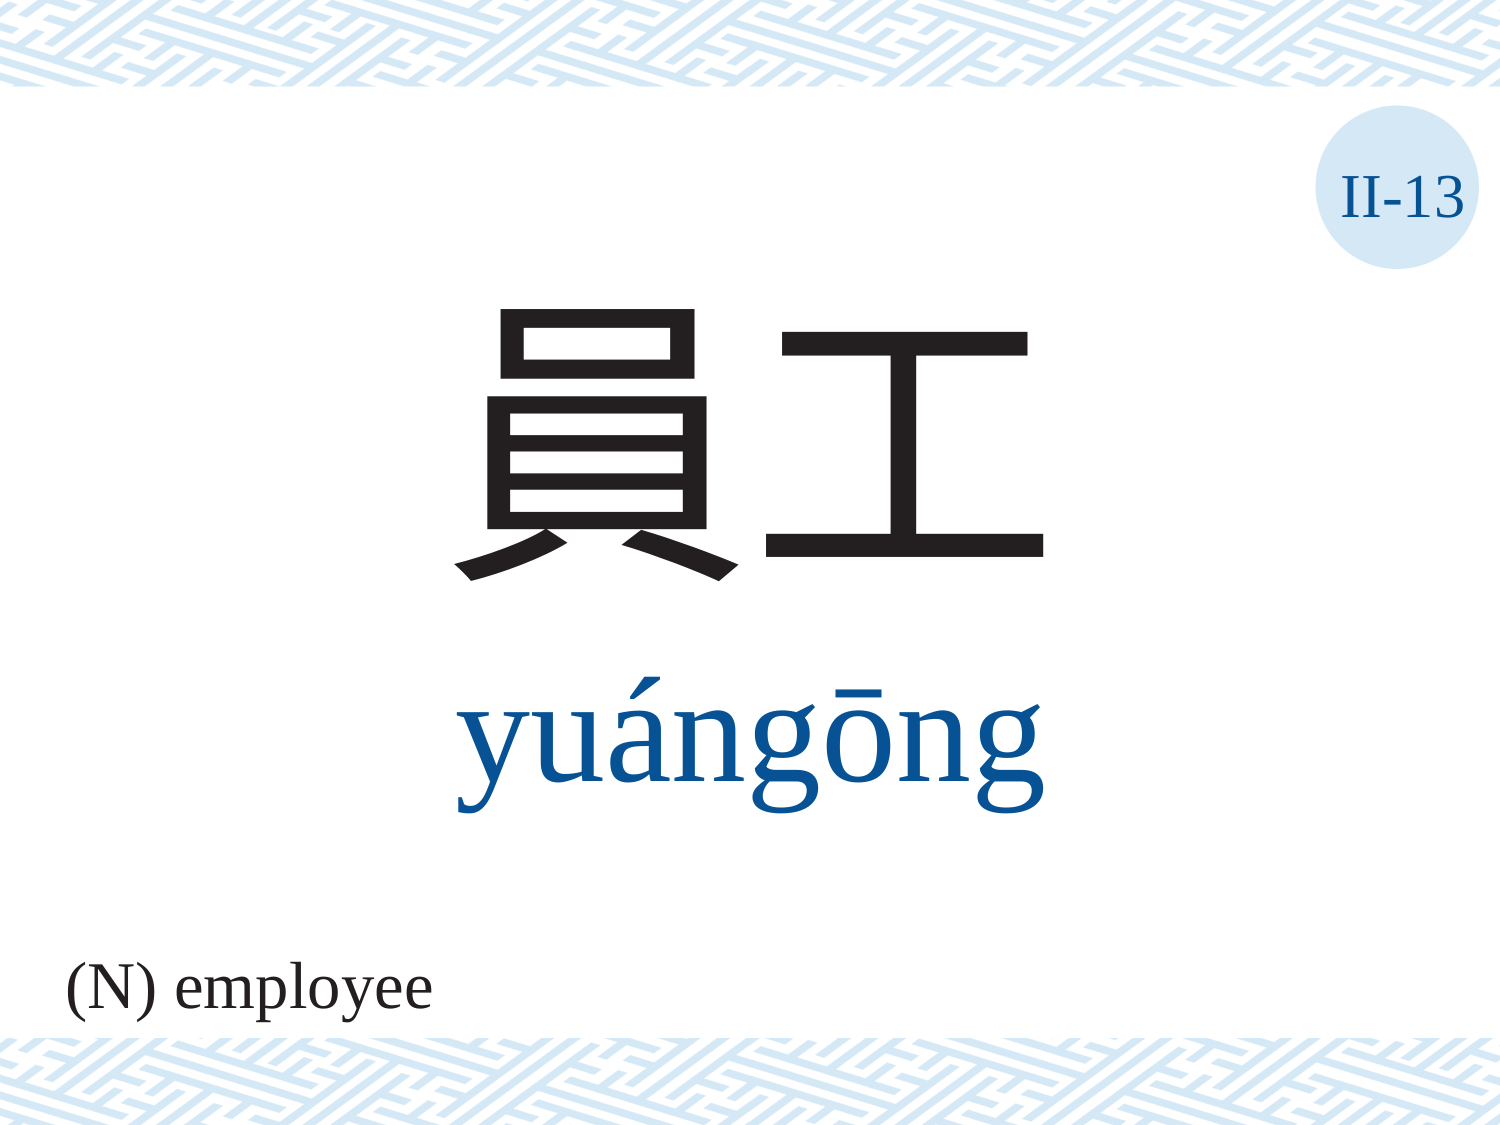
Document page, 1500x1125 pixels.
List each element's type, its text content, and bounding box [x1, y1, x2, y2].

text_box II-13 員工 yuángōng [439, 154, 1467, 812]
picture [0, 0, 1500, 1125]
text_box (N) employee [62, 942, 436, 1023]
